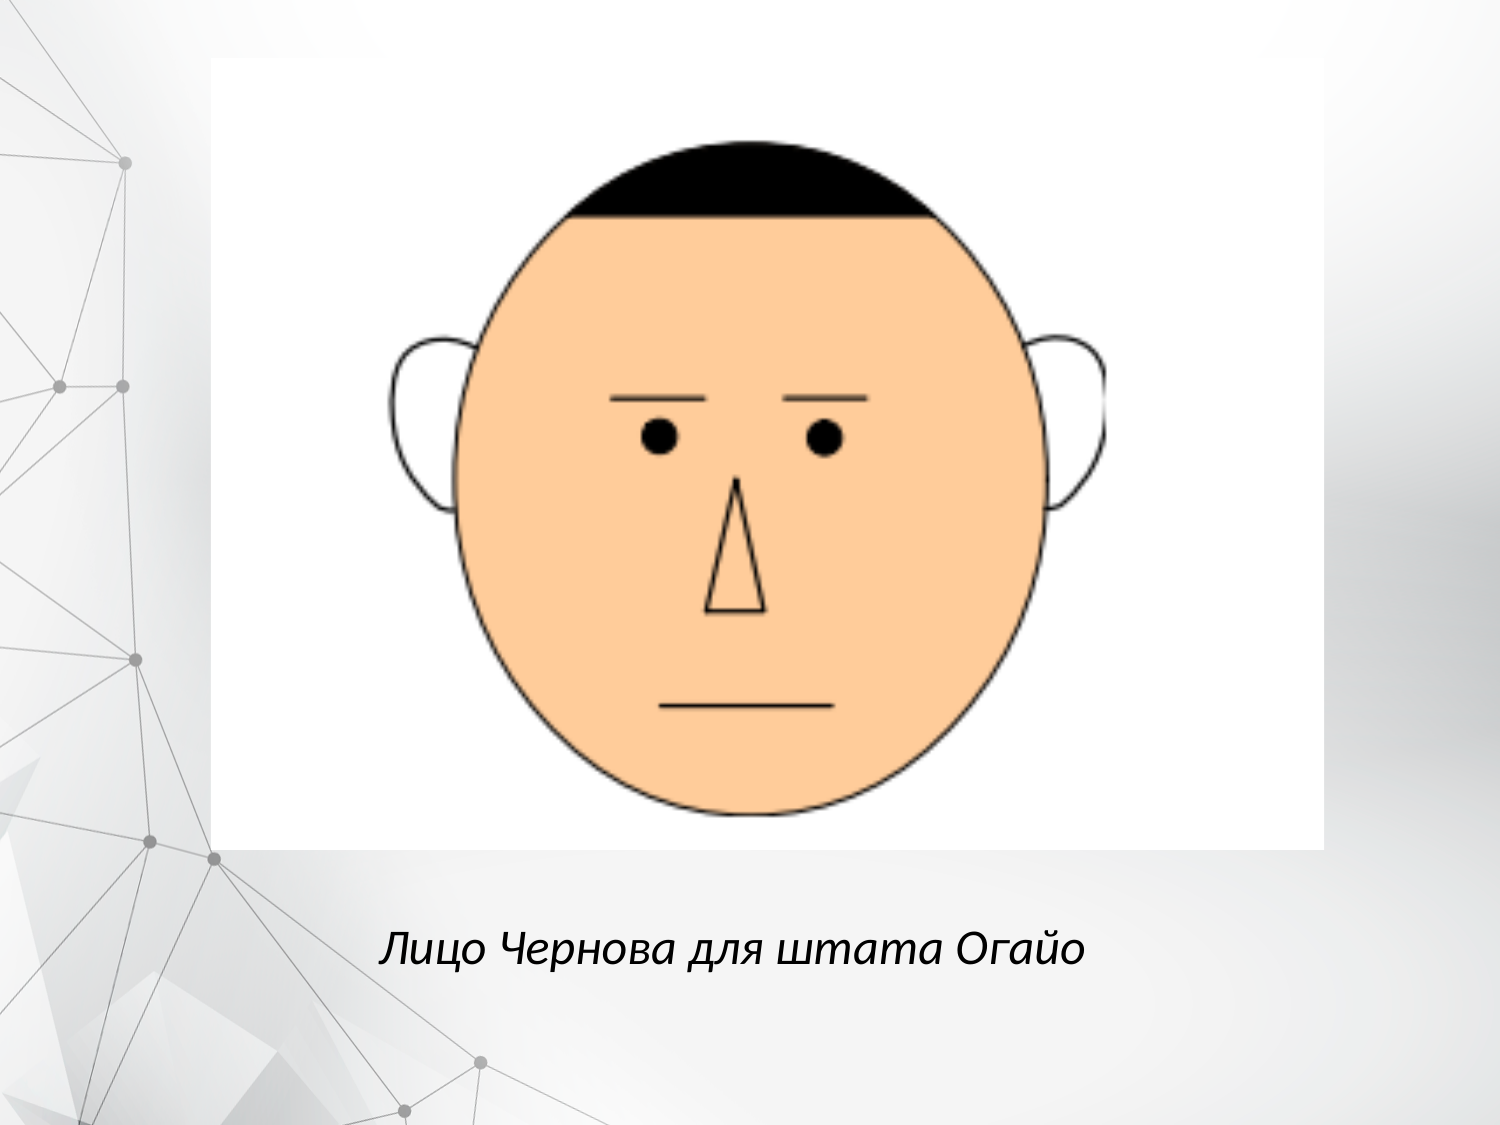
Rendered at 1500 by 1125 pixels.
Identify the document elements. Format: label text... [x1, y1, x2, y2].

list Лицо Чернова для штата Огайо [363, 914, 1252, 1079]
picture [0, 0, 1500, 1125]
